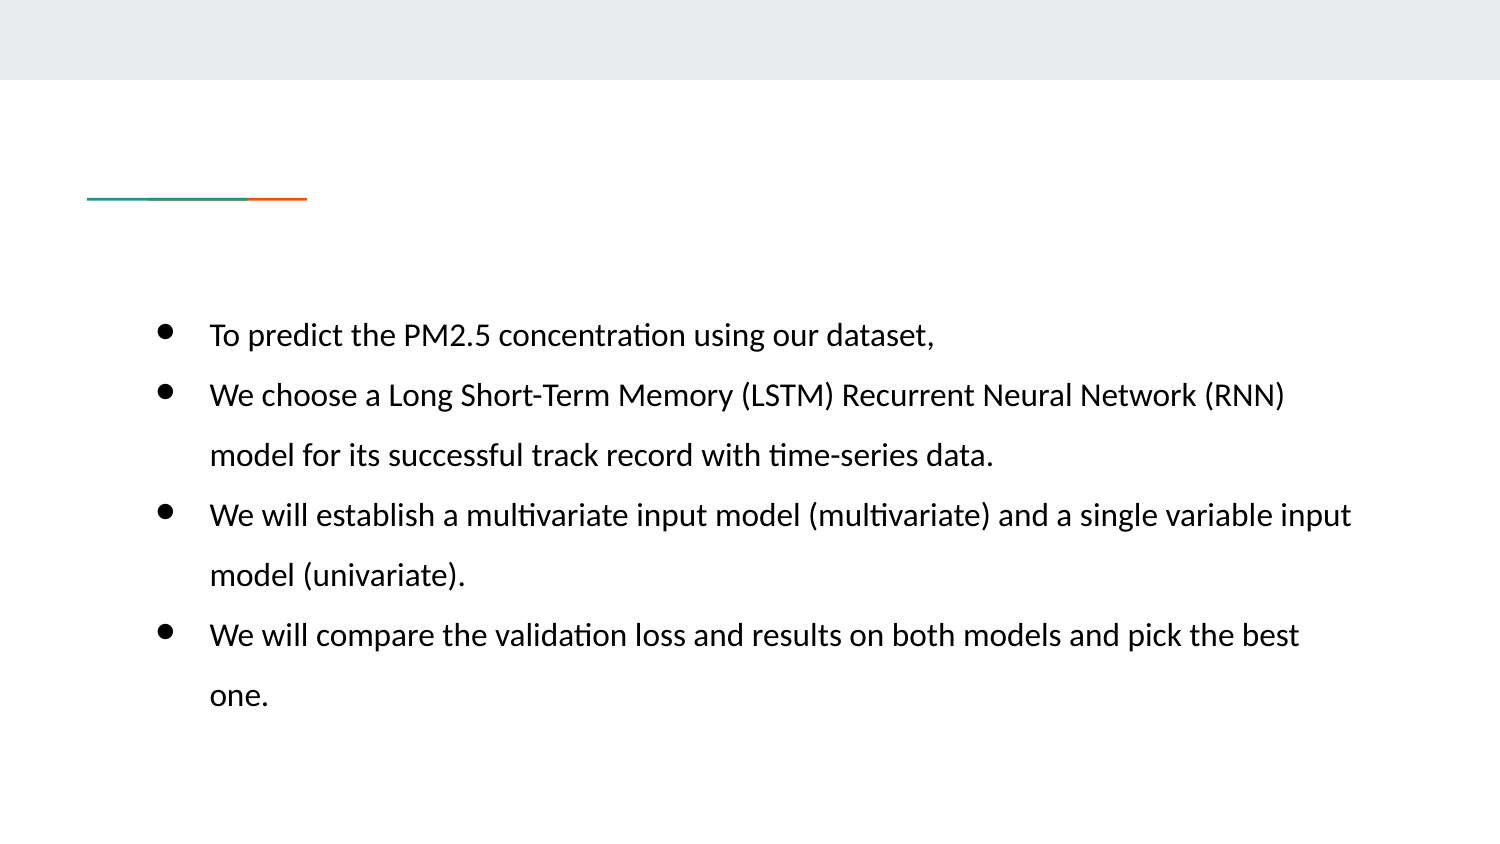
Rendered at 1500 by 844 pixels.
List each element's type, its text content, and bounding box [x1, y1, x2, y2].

list To predict the PM2.5 concentration using our dataset, We choose a Long Short-Term Memory (LSTM) Recurrent Neural Network (RNN) model for its successful track record with time-series data. We will establish a multivariate input model (multivariate) and a single variable input model (univariate). We will compare the validation loss and results on both models and pick the best one. [119, 278, 1381, 650]
